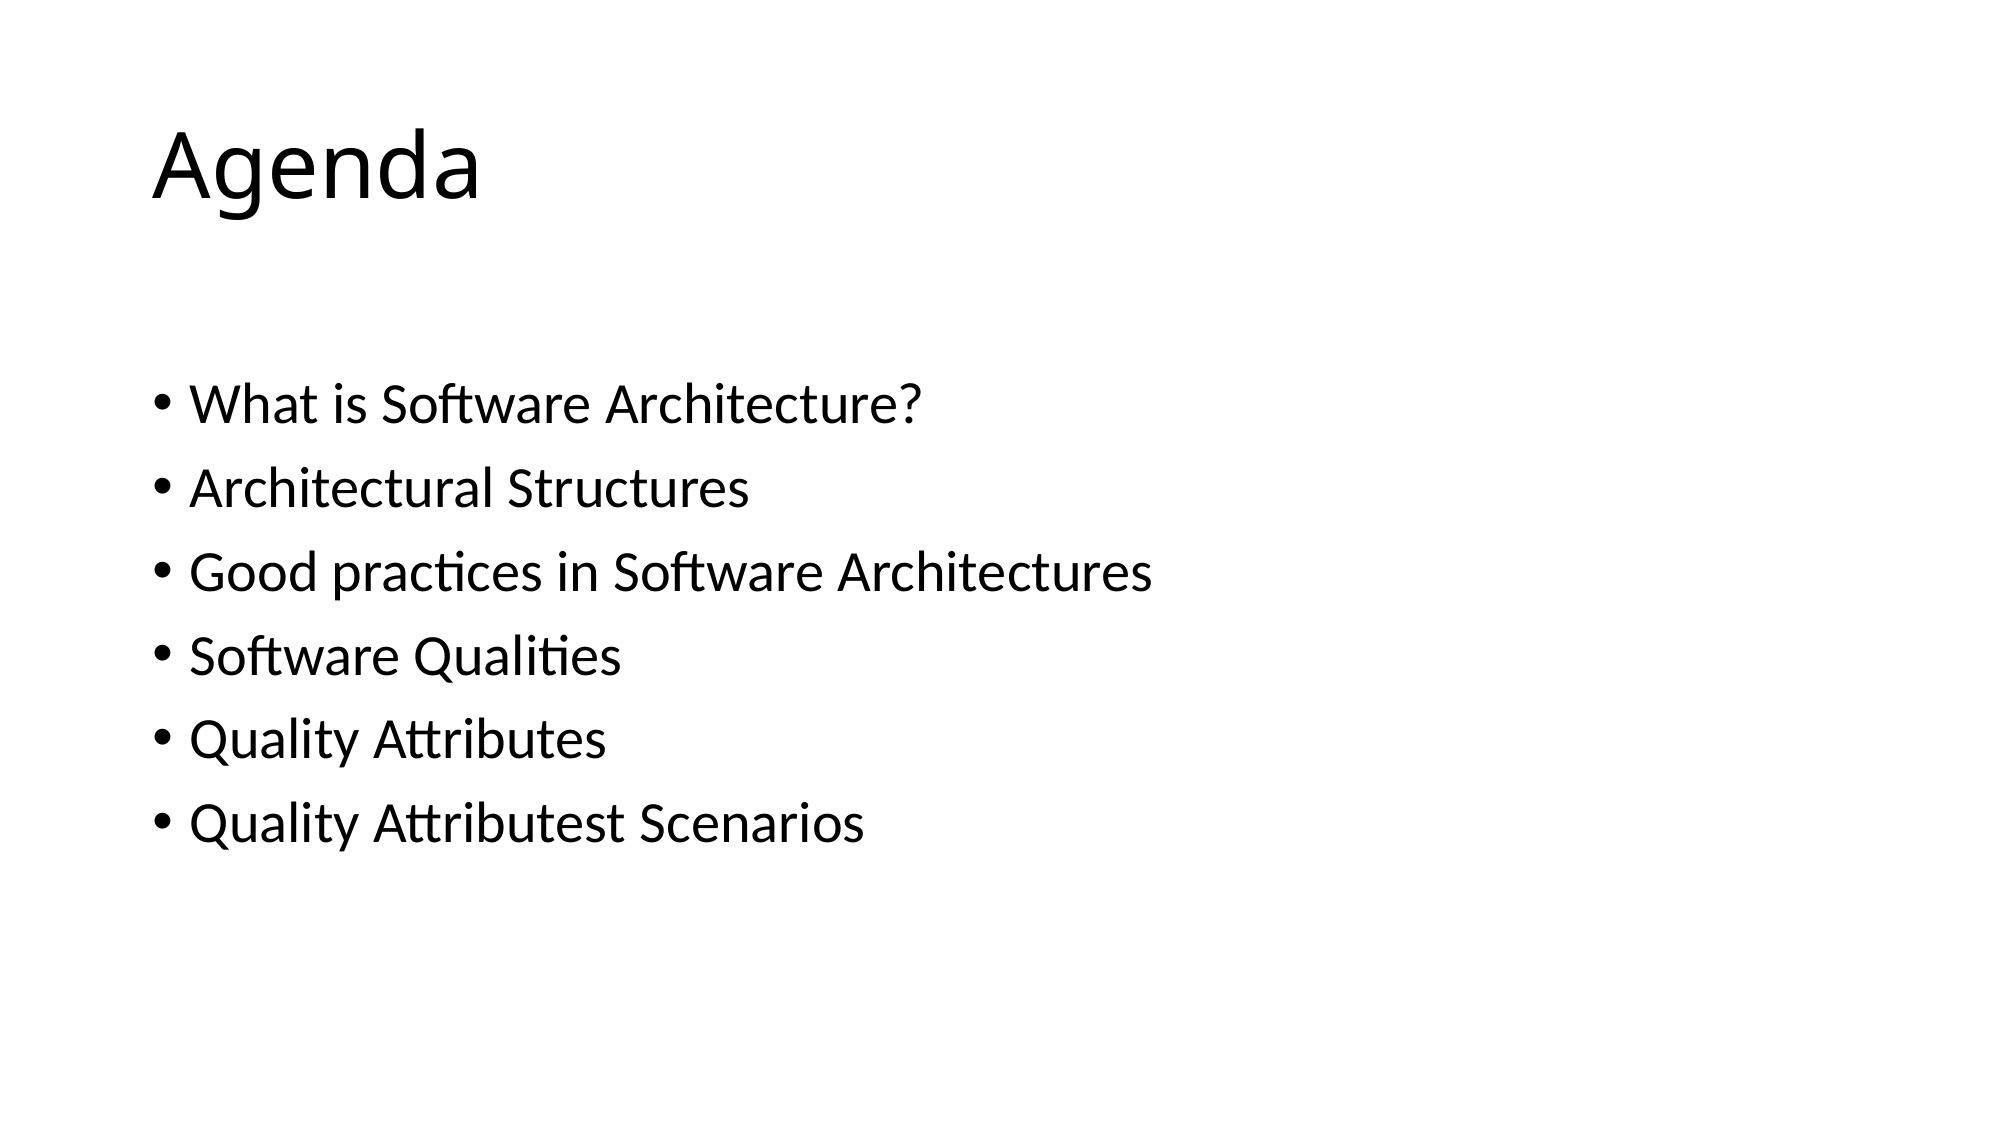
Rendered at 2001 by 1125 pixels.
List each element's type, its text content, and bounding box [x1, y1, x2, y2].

title Agenda [137, 59, 1863, 278]
list What is Software Architecture? Architectural Structures Good practices in Software Architectures Software Qualities Quality Attributes Quality Attributest Scenarios [137, 299, 1863, 1014]
